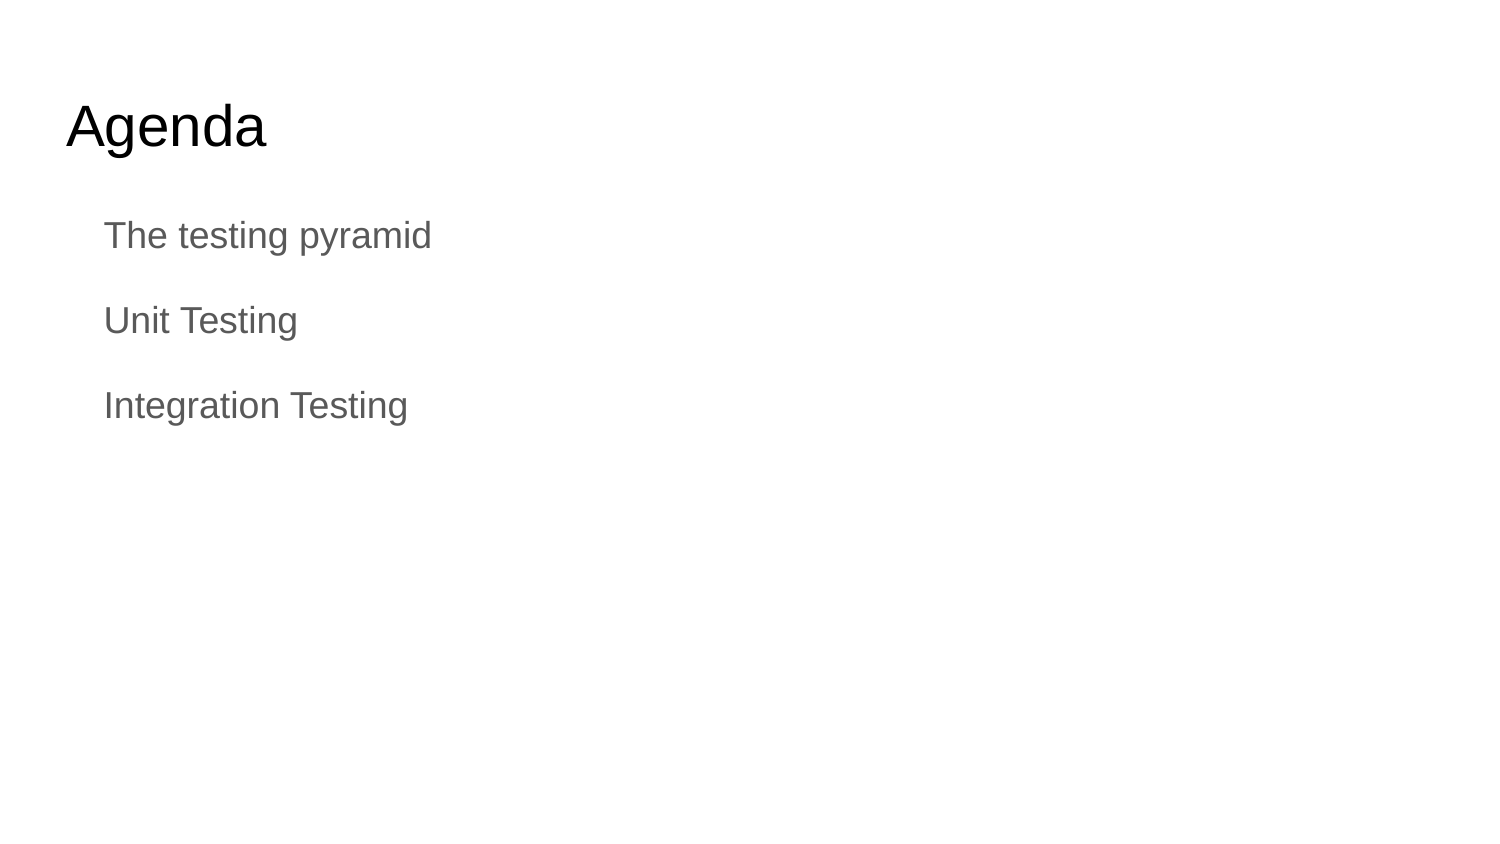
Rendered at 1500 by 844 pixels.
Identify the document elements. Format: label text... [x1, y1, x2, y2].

title Agenda [51, 72, 1449, 167]
list The testing pyramid Unit Testing Integration Testing [51, 189, 1449, 750]
